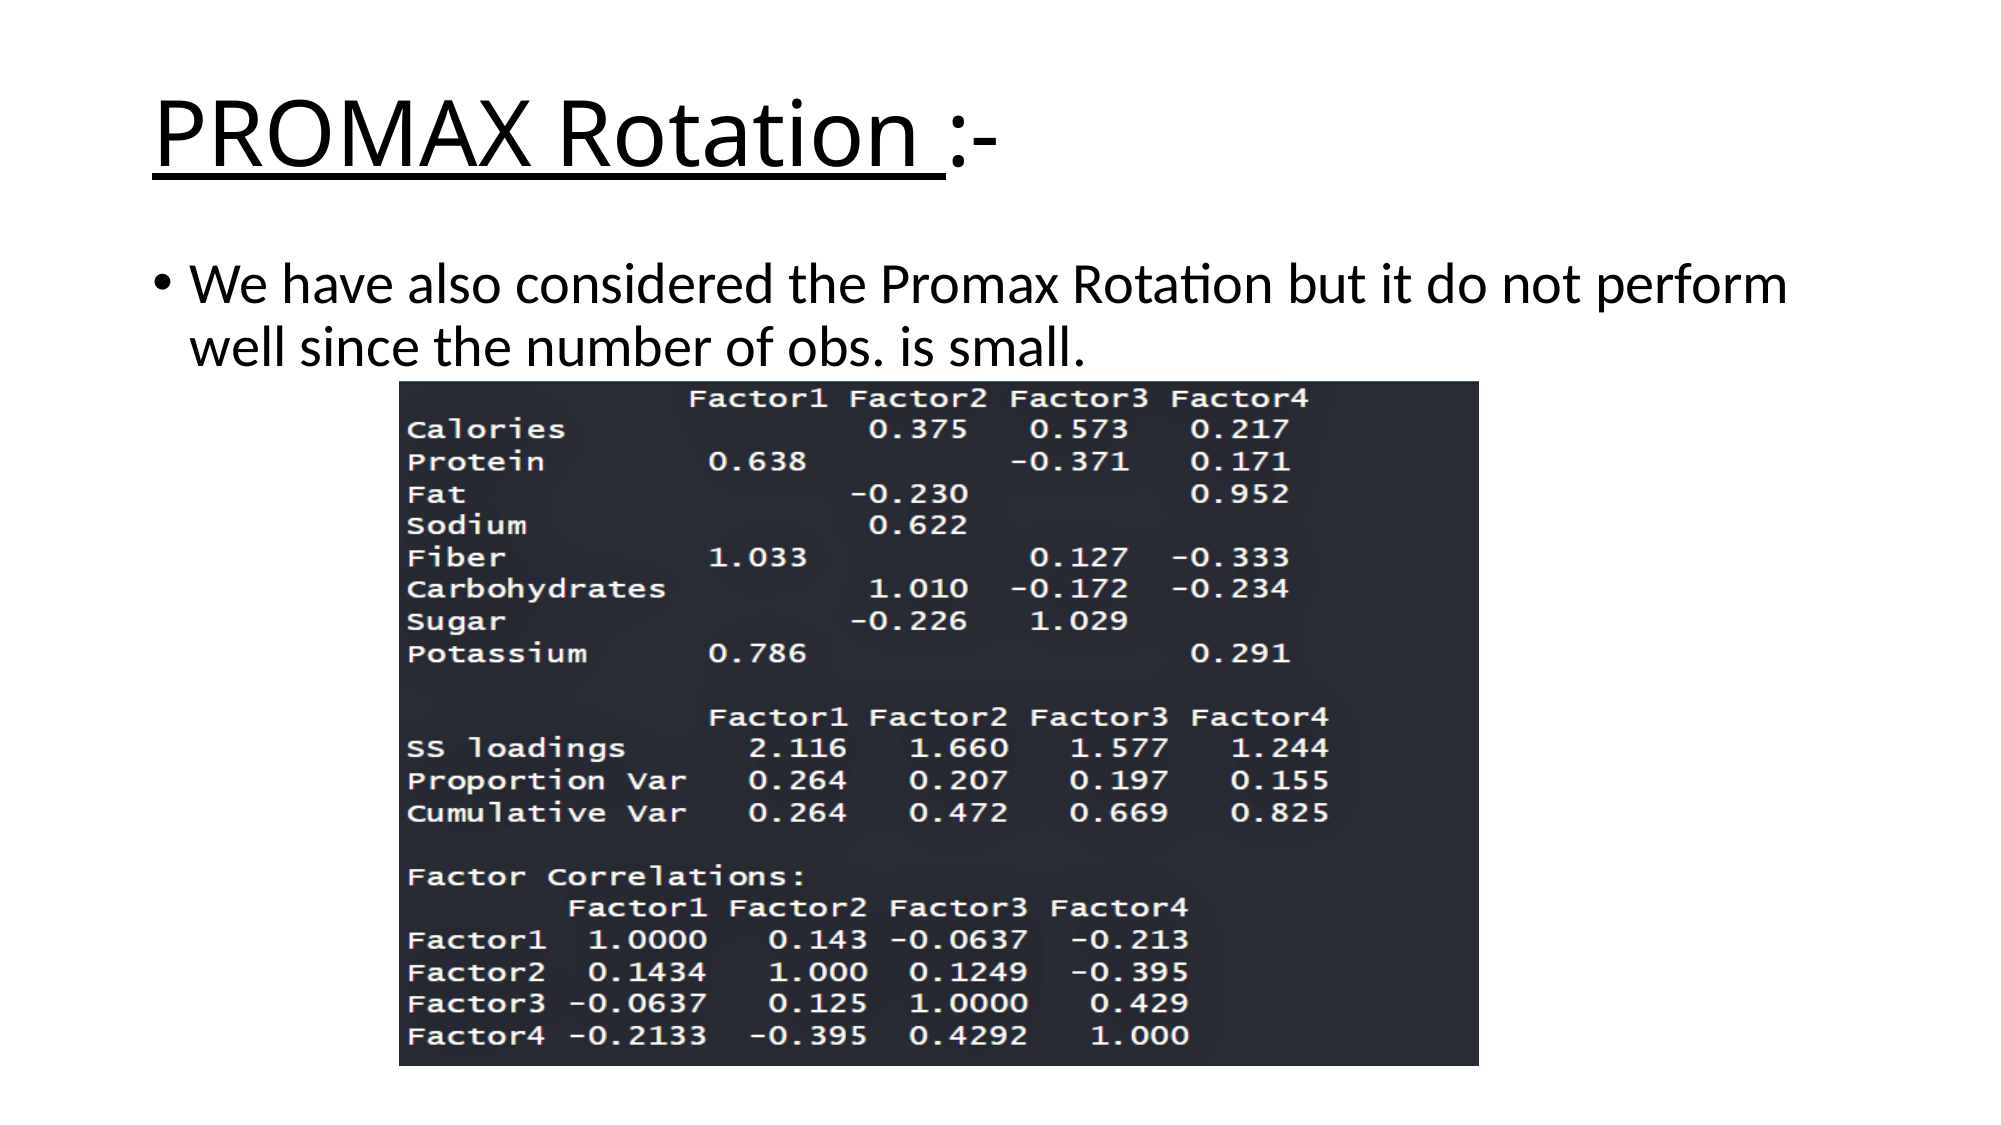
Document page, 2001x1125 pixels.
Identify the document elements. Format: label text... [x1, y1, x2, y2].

list We have also considered the Promax Rotation but it do not perform well since the number of obs. is small. [137, 245, 1863, 1125]
title PROMAX Rotation :- [137, 59, 1863, 213]
picture [399, 381, 1480, 1066]
